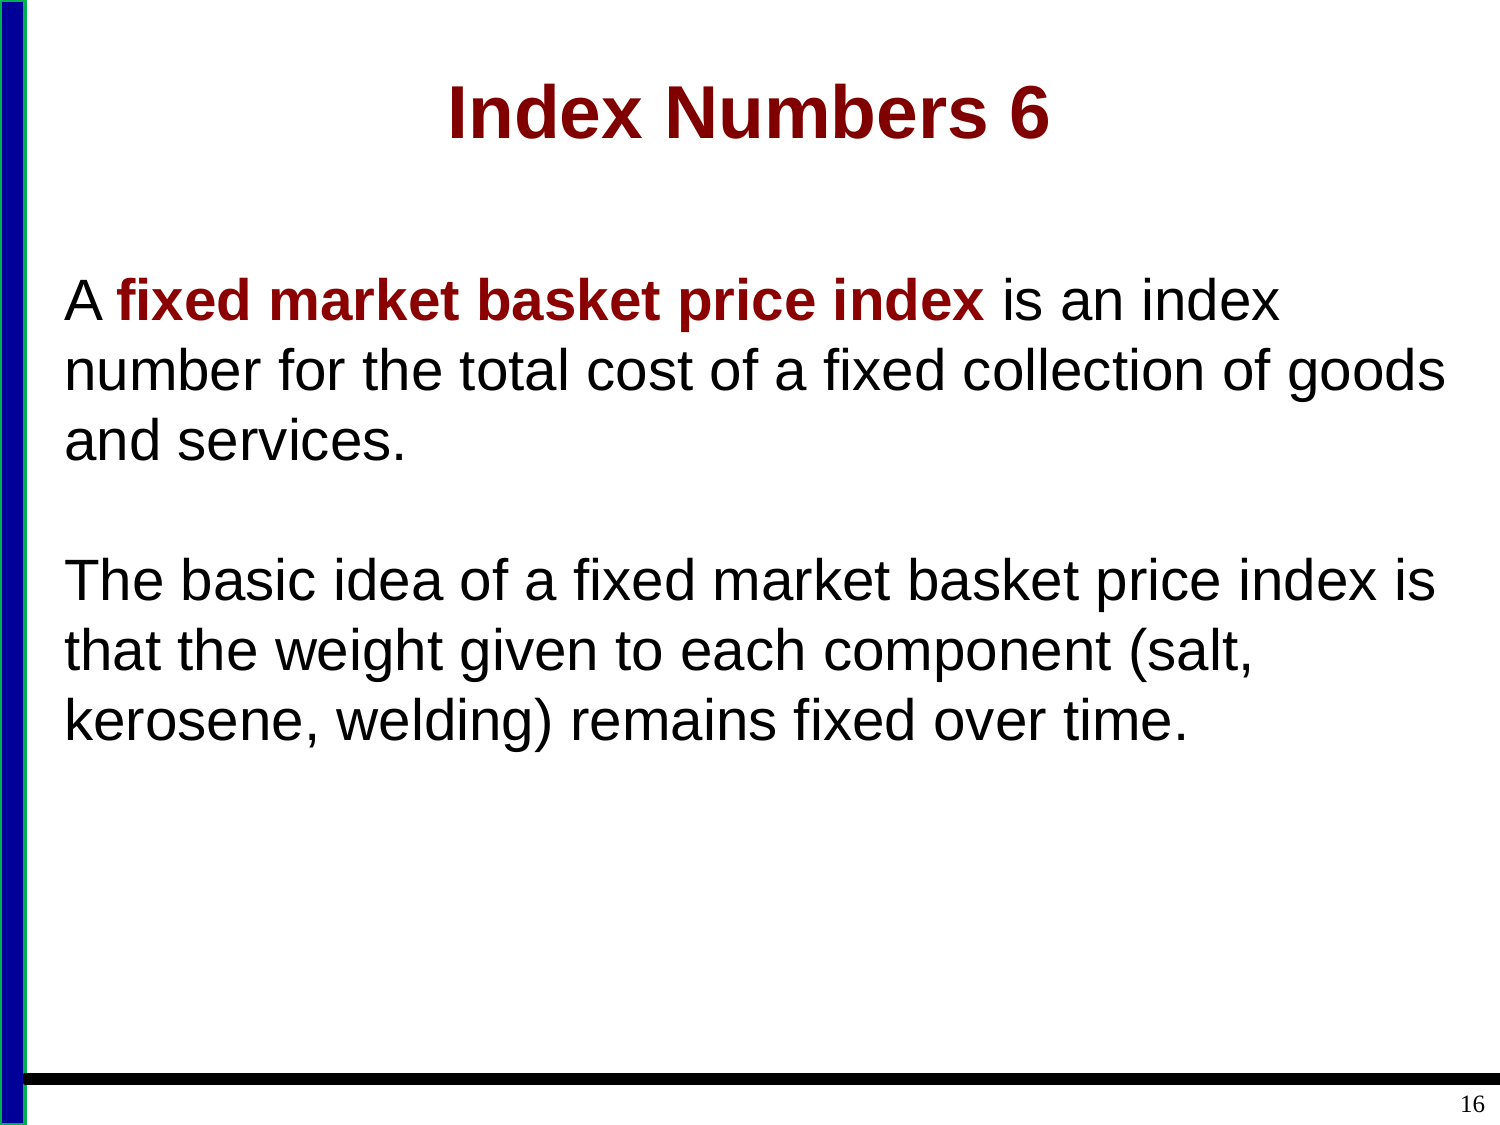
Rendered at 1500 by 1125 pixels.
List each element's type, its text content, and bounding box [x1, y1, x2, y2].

text_box A fixed market basket price index is an index number for the total cost of a fixed collection of goods and services. The basic idea of a fixed market basket price index is that the weight given to each component (salt, kerosene, welding) remains fixed over time. [49, 254, 1487, 830]
title Index Numbers 6 [74, 59, 1426, 248]
